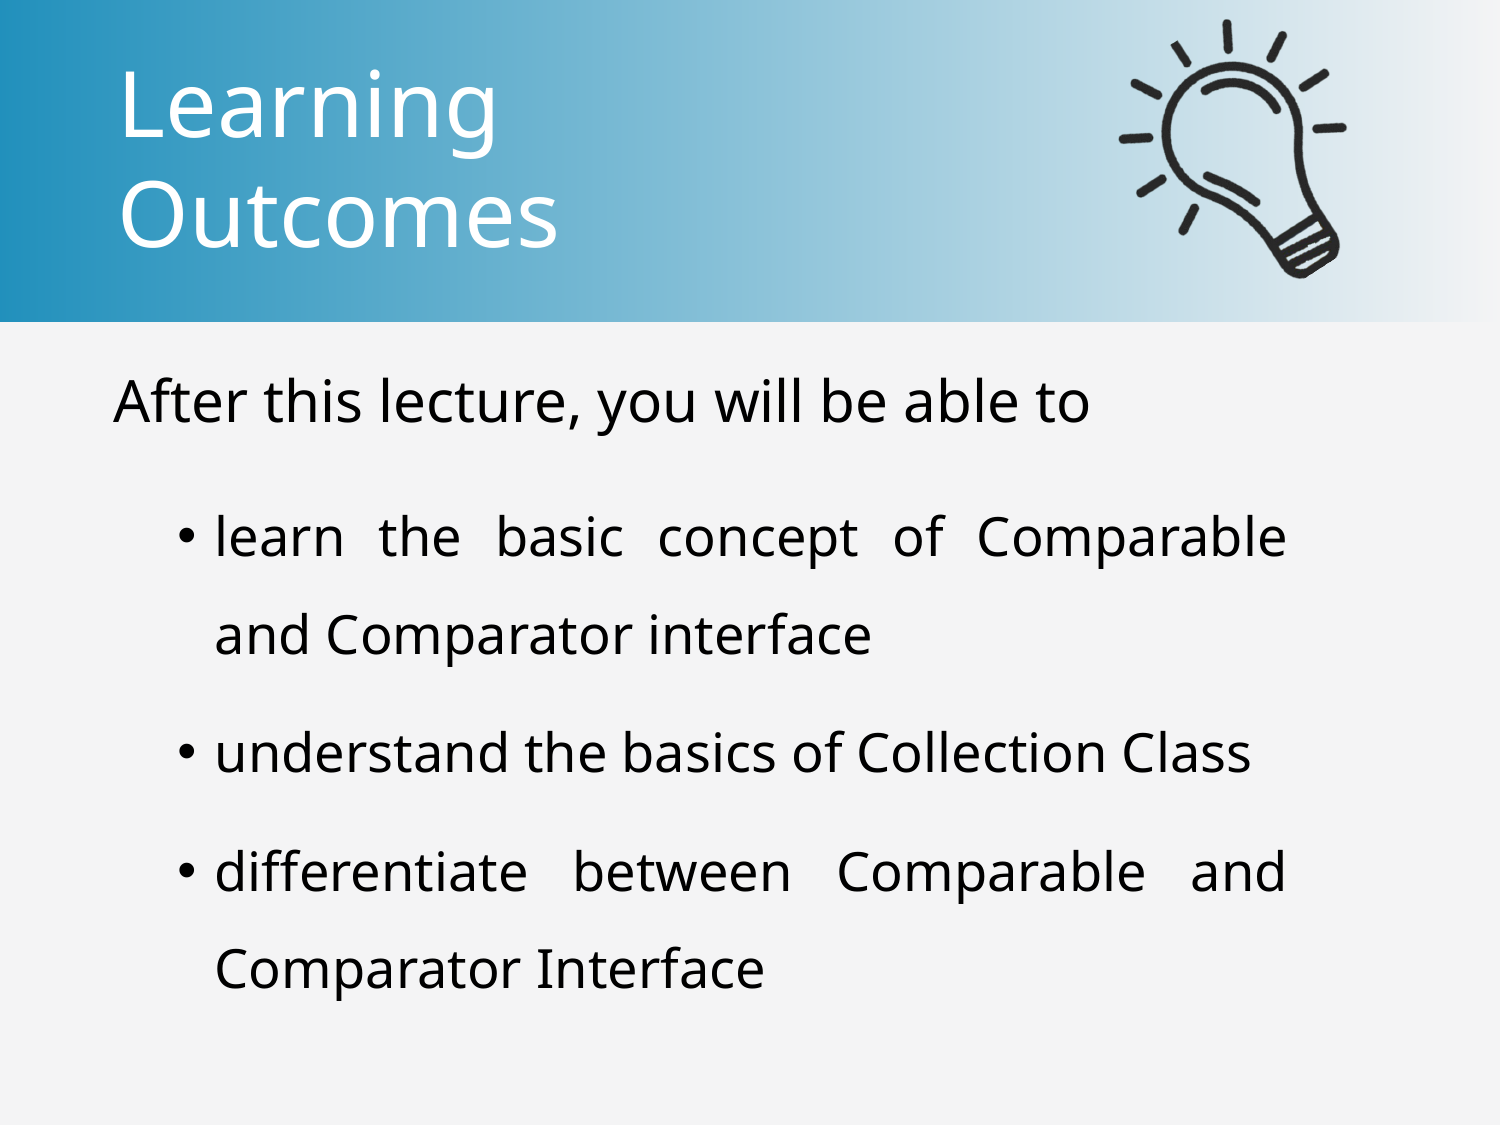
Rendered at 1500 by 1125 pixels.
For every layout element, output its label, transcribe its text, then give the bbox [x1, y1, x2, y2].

list learn the basic concept of Comparable and Comparator interface understand the basics of Collection Class differentiate between Comparable and Comparator Interface [162, 462, 1304, 1069]
picture [1007, 0, 1484, 374]
